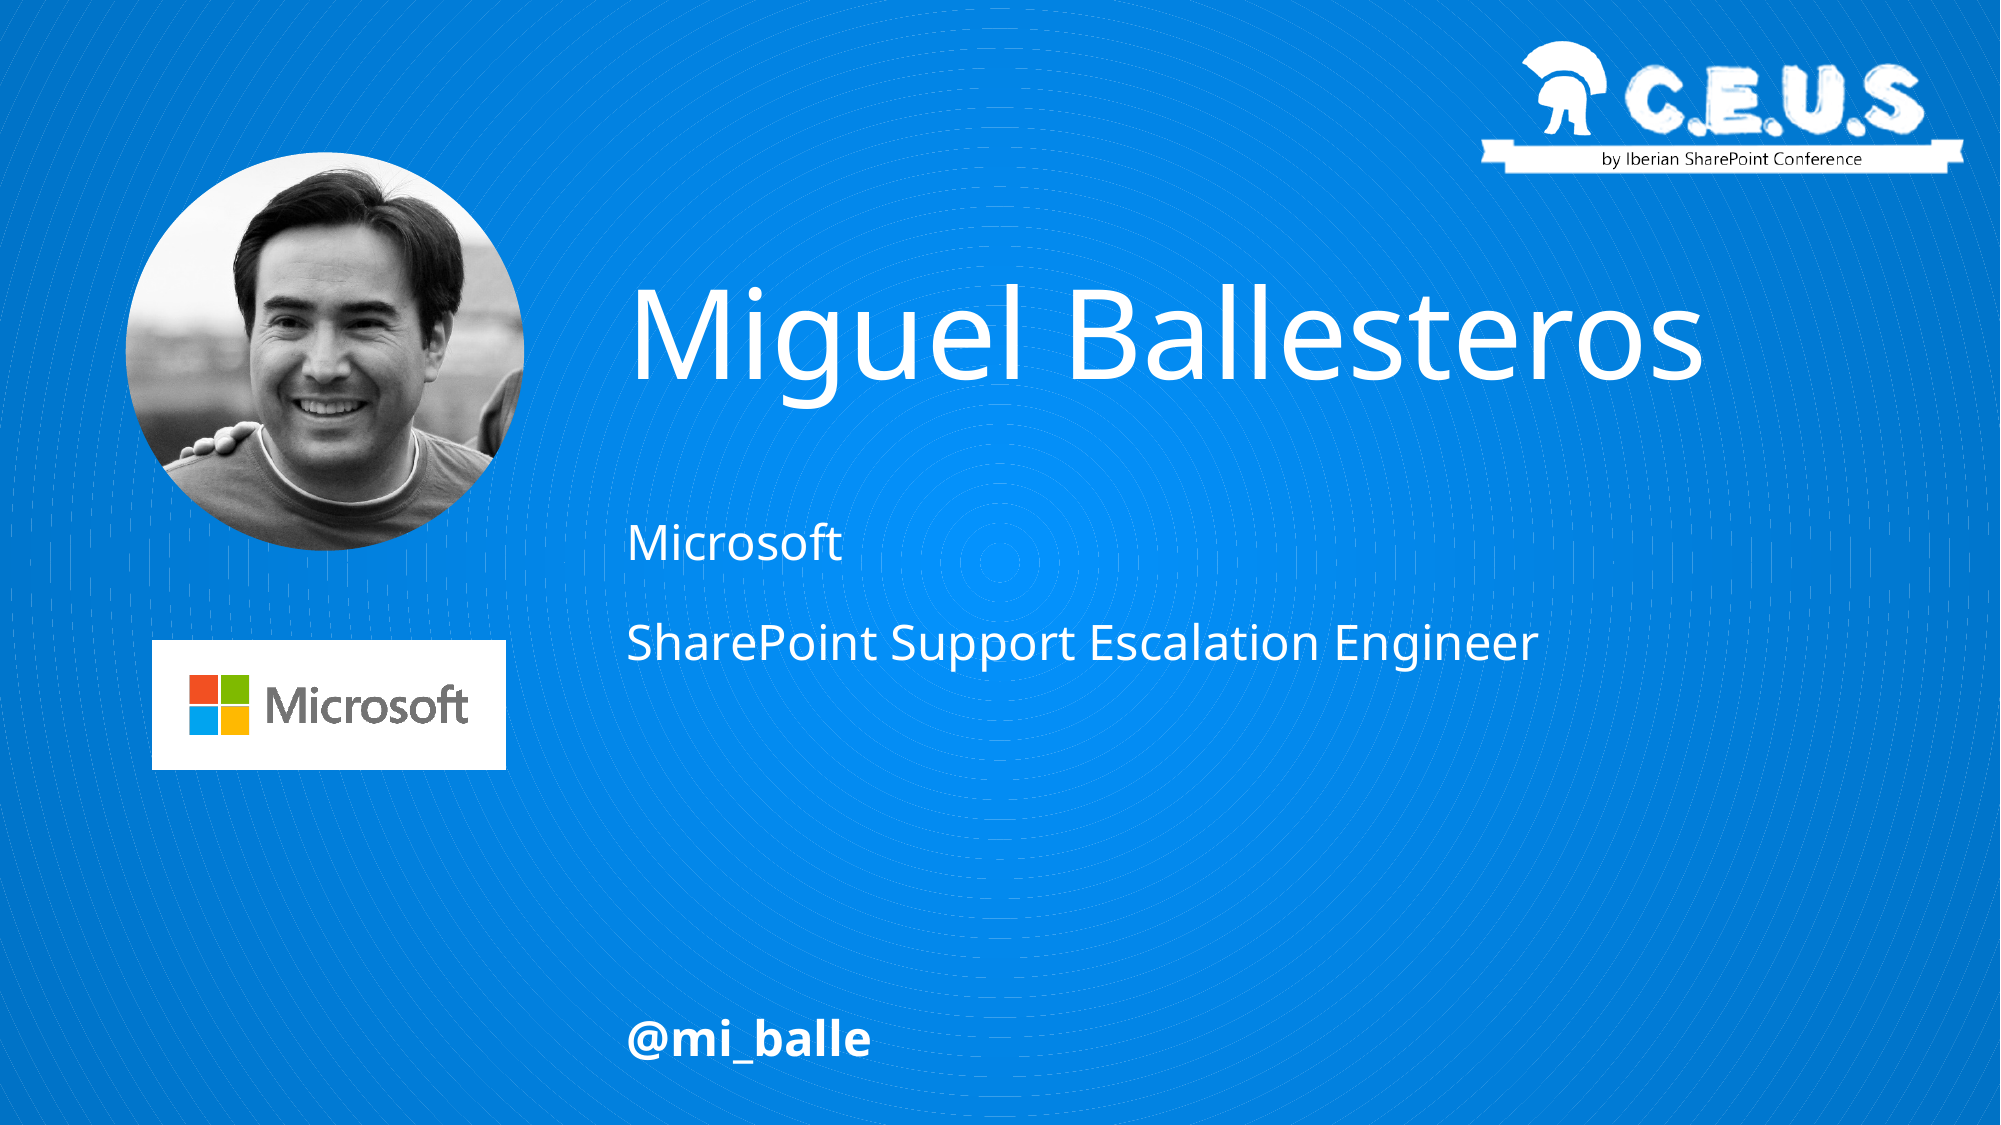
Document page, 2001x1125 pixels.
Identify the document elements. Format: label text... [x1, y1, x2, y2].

picture [1464, 23, 1975, 194]
picture [125, 152, 525, 551]
title Miguel Ballesteros [611, 200, 1928, 478]
list Microsoft [611, 510, 1928, 579]
list SharePoint Support Escalation Engineer [611, 610, 1928, 679]
picture [151, 639, 506, 771]
list @mi_balle [611, 1007, 1928, 1076]
